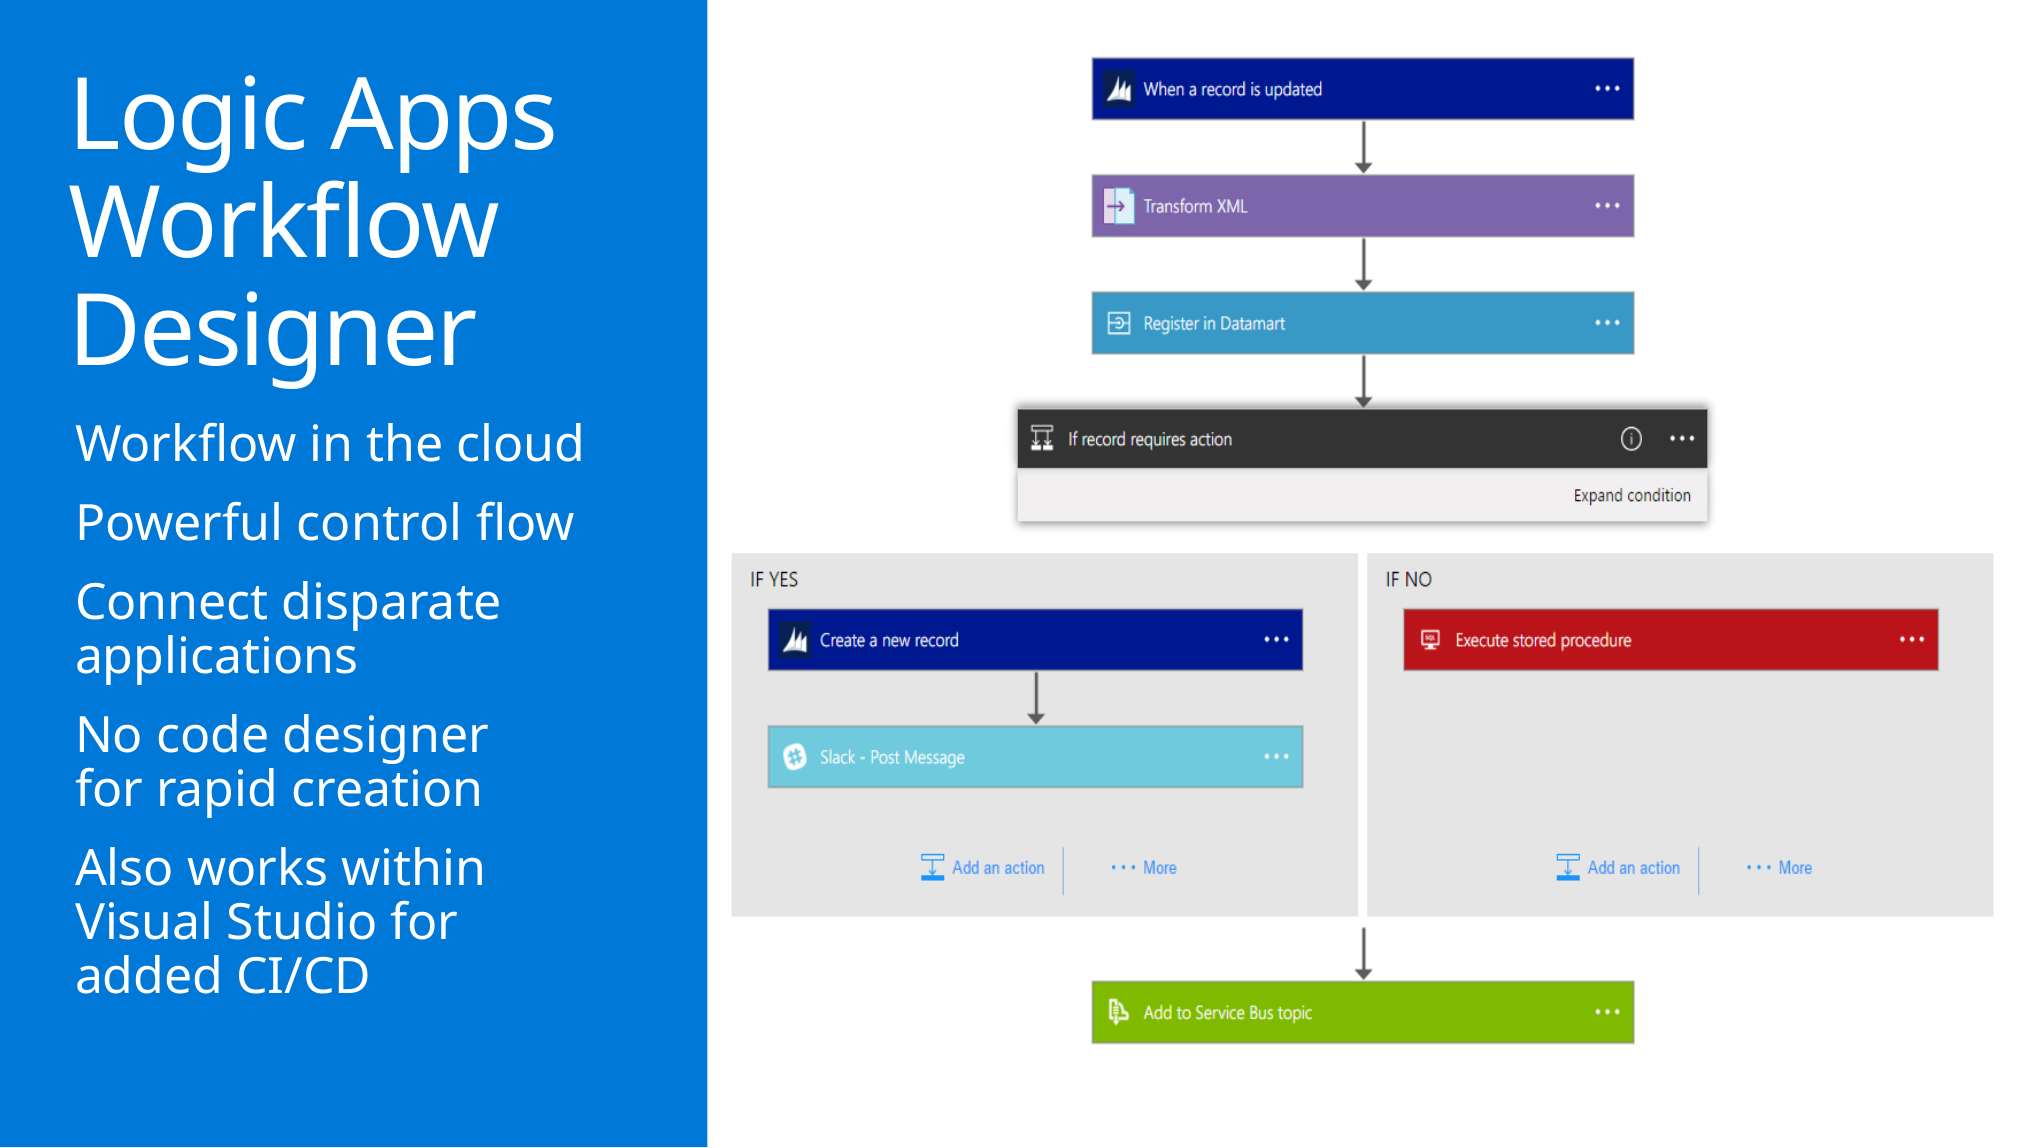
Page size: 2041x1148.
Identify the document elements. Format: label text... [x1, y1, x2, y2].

text_box Workflow in the cloud Powerful control flow Connect disparate applications No code designer for rapid creation Also works within Visual Studio for added CI/CD [45, 394, 645, 920]
title Logic Apps Workflow Designer [45, 48, 708, 199]
picture [725, 53, 1997, 1060]
text_box [0, 0, 708, 1148]
